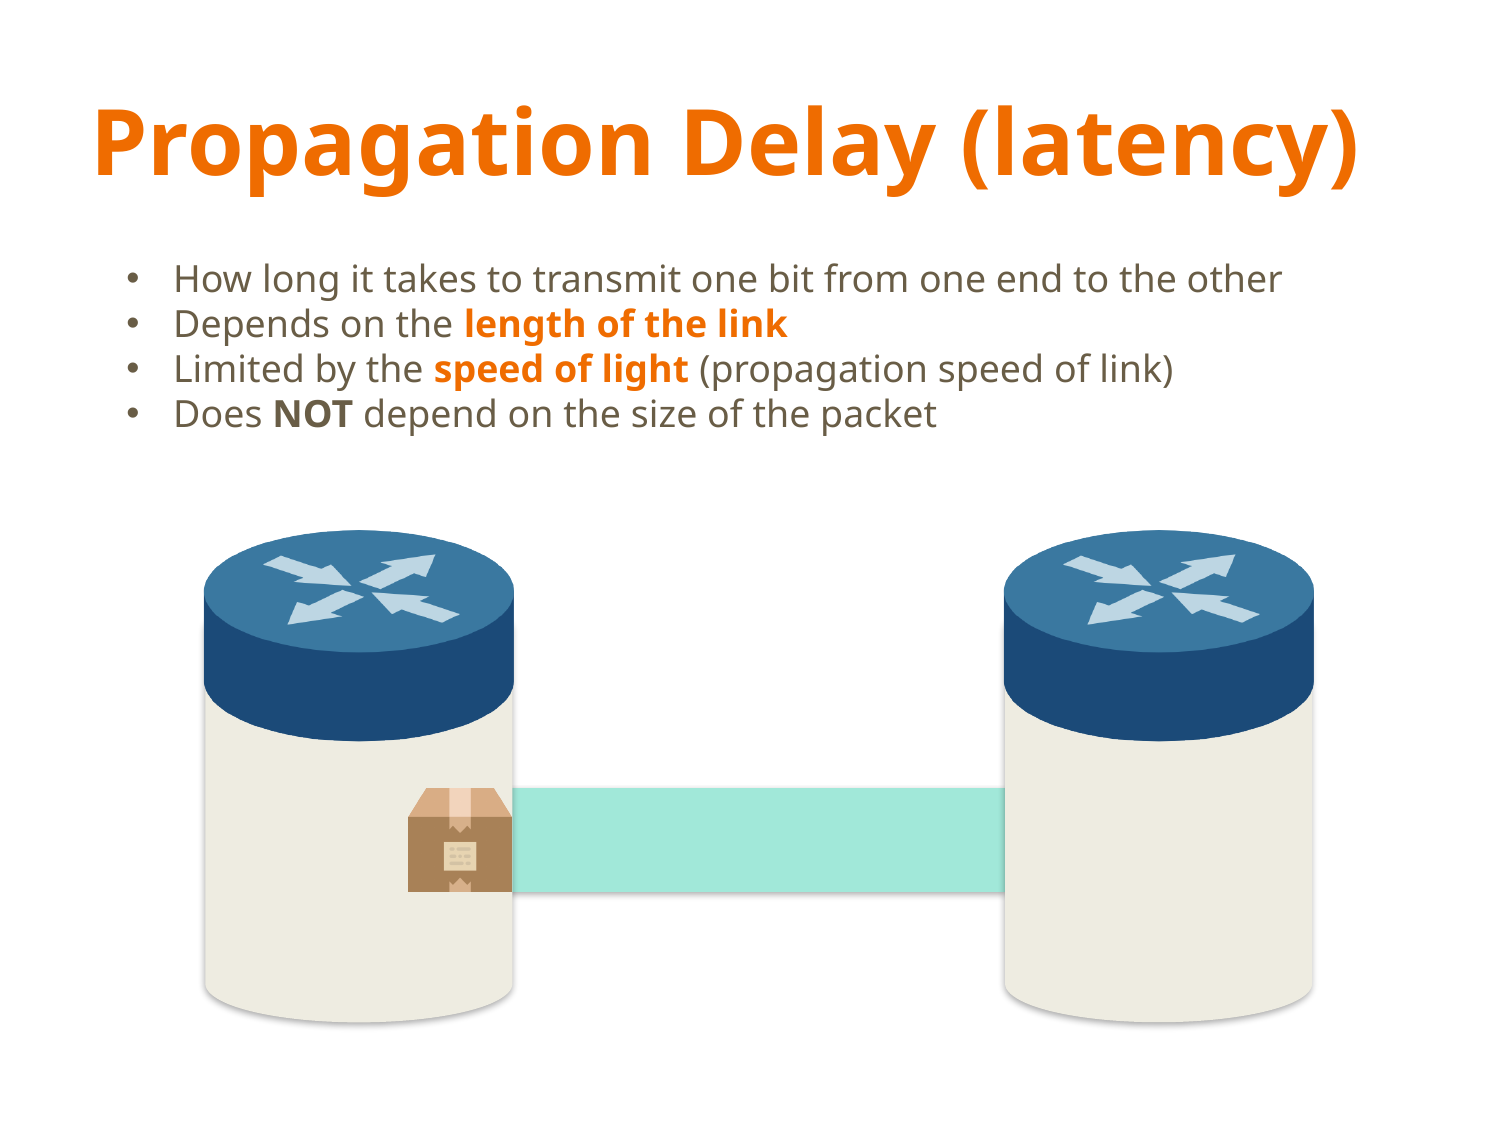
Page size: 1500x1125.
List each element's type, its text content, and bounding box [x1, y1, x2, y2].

text_box [518, 788, 1000, 892]
picture [961, 529, 1351, 789]
picture [161, 529, 551, 892]
text_box [1005, 797, 1313, 1023]
title Propagation Delay (latency) [75, 45, 1425, 233]
text_box How long it takes to transmit one bit from one end to the other Depends on the length of the link Limited by the speed of light (propagation speed of link) Does NOT depend on the size of the packet [111, 247, 1359, 443]
text_box [205, 797, 513, 1023]
